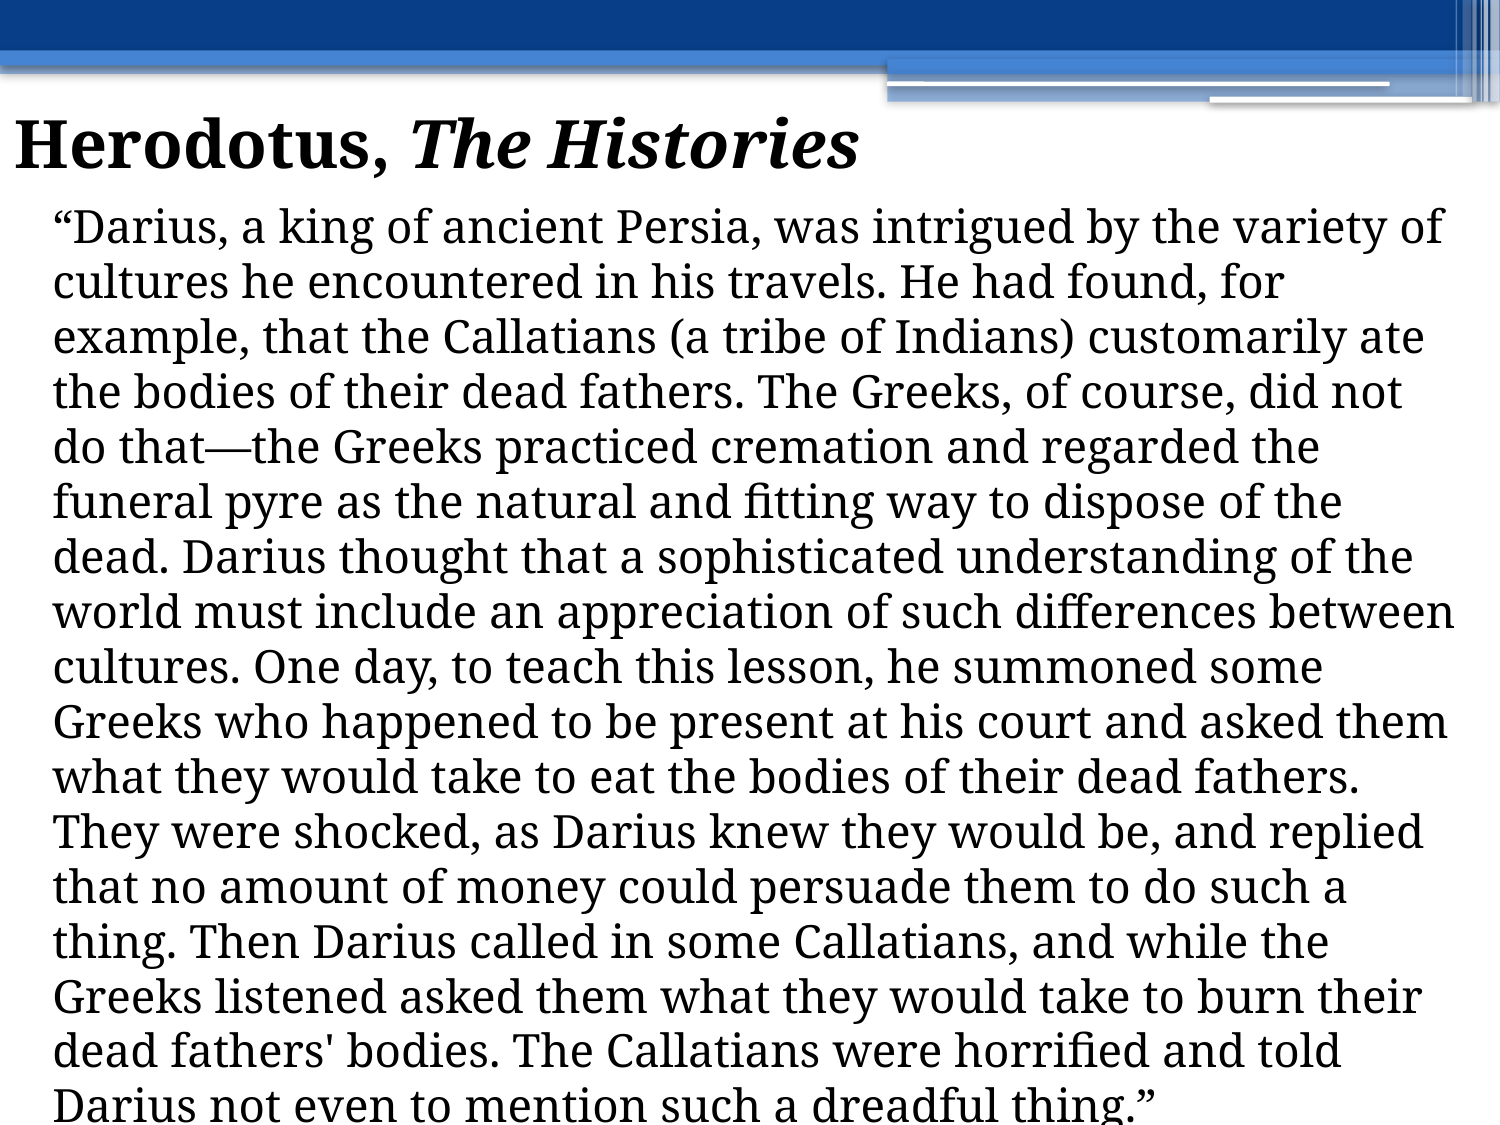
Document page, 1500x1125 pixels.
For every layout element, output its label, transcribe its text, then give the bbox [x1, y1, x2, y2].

text_box “Darius, a king of ancient Persia, was intrigued by the variety of cultures he encountered in his travels. He had found, for example, that the Callatians (a tribe of Indians) customarily ate the bodies of their dead fathers. The Greeks, of course, did not do that—the Greeks practiced cremation and regarded the funeral pyre as the natural and fitting way to dispose of the dead. Darius thought that a sophisticated understanding of the world must include an appreciation of such differences between cultures. One day, to teach this lesson, he summoned some Greeks who happened to be present at his court and asked them what they would take to eat the bodies of their dead fathers. They were shocked, as Darius knew they would be, and replied that no amount of money could persuade them to do such a thing. Then Darius called in some Callatians, and while the Greeks listened asked them what they would take to burn their dead fathers' bodies. The Callatians were horrified and told Darius not even to mention such a dreadful thing.” [37, 190, 1475, 1125]
text_box Herodotus, The Histories [0, 94, 1183, 190]
